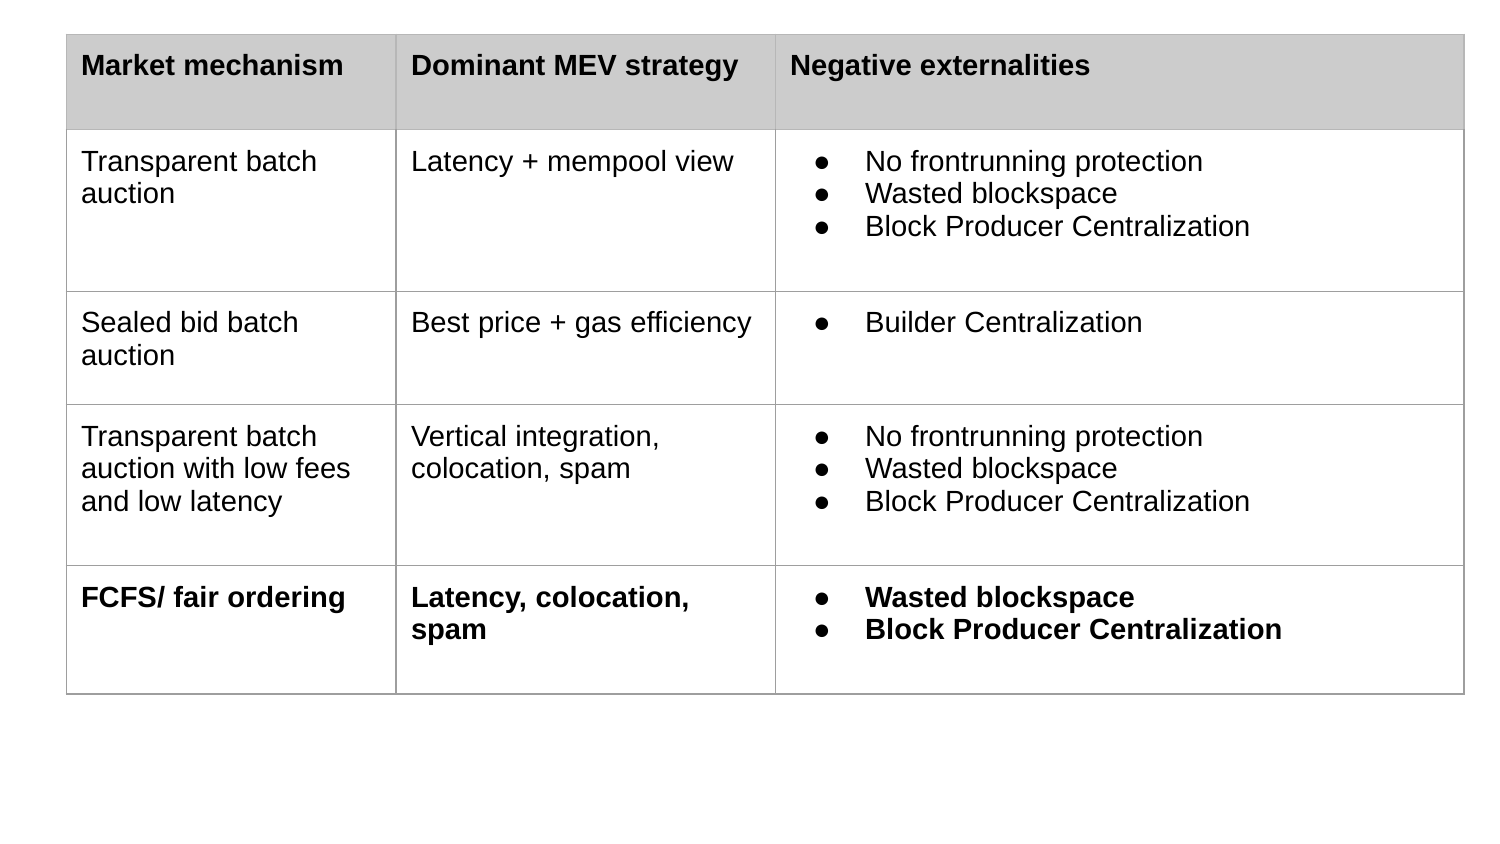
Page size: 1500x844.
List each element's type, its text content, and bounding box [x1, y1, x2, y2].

table_cell Transparent batch auction with low fees and low latency [67, 405, 395, 565]
table_cell FCFS/ fair ordering [67, 566, 395, 693]
table_header Market mechanism [67, 35, 395, 129]
table_cell Sealed bid batch auction [67, 292, 395, 404]
table_cell No frontrunning protection Wasted blockspace Block Producer Centralization [776, 130, 1463, 291]
table_cell Latency + mempool view [397, 130, 775, 291]
table_cell Builder Centralization [776, 292, 1463, 404]
table_cell Vertical integration, colocation, spam [397, 405, 775, 565]
table_cell Best price + gas efficiency [397, 292, 775, 404]
table_cell Wasted blockspace Block Producer Centralization [776, 566, 1463, 693]
table_cell Transparent batch auction [67, 130, 395, 291]
table_cell Latency, colocation, spam [397, 566, 775, 693]
table_header Negative externalities [776, 35, 1463, 129]
table_cell No frontrunning protection Wasted blockspace Block Producer Centralization [776, 405, 1463, 565]
table_header Dominant MEV strategy [397, 35, 775, 129]
